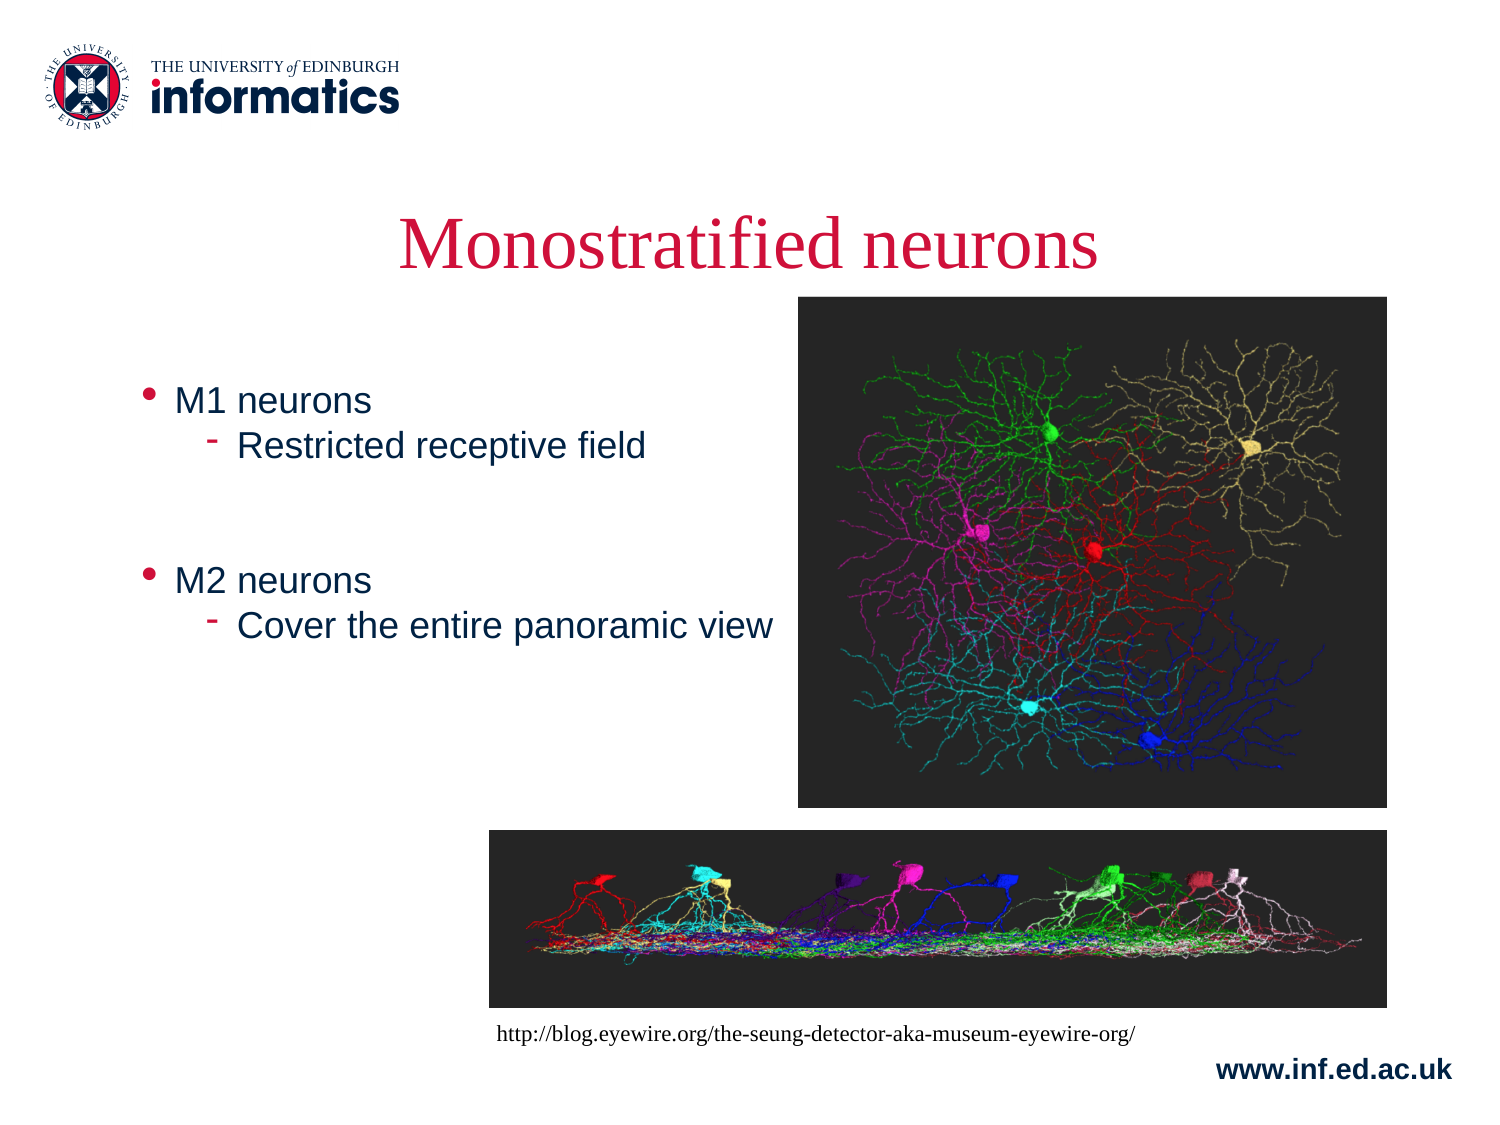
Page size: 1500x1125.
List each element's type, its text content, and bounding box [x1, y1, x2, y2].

picture [44, 44, 399, 130]
picture [488, 256, 1387, 1008]
text_box http://blog.eyewire.org/the-seung-detector-aka-museum-eyewire-org/ [489, 1011, 1465, 1054]
text_box Monostratified neurons [135, 185, 1364, 257]
text_box M1 neurons Restricted receptive field M2 neurons Cover the entire panoramic view [135, 279, 798, 827]
